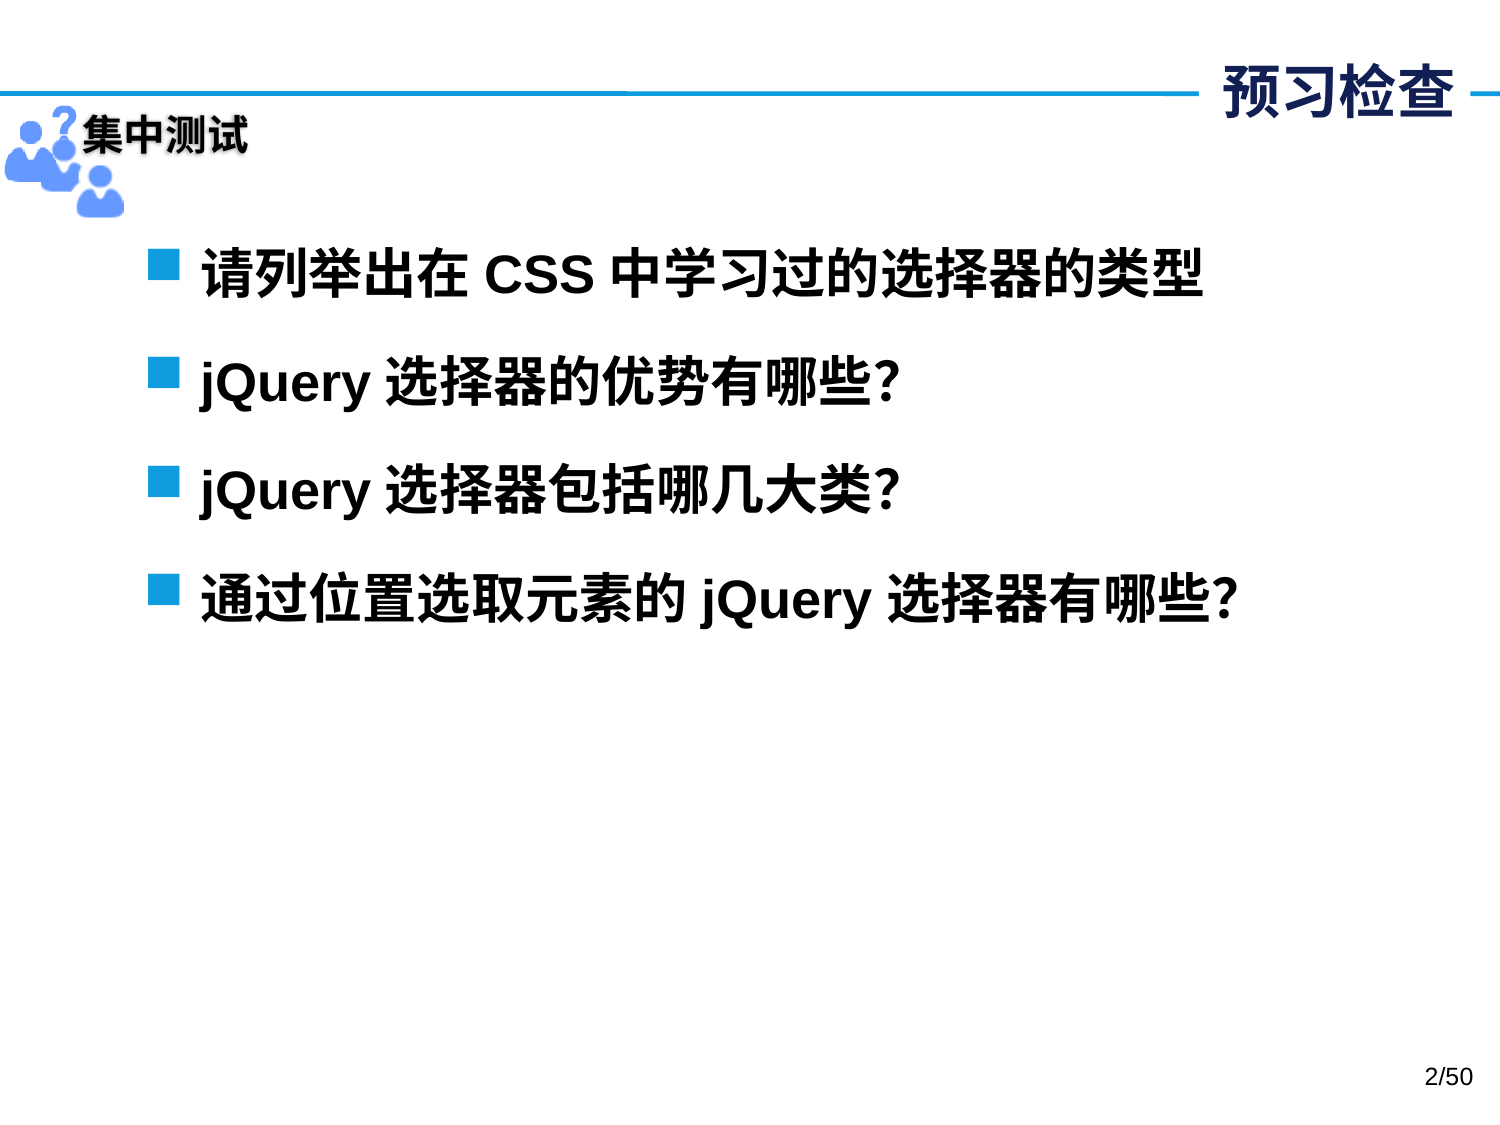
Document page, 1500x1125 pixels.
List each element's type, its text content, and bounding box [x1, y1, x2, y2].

title 预习检查 [1198, 46, 1471, 133]
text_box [0, 98, 266, 220]
slide_number 2/50 [1138, 1053, 1489, 1114]
list 请列举出在CSS中学习过的选择器的类型 jQuery选择器的优势有哪些？ jQuery选择器包括哪几大类？ 通过位置选取元素的jQuery选择器有哪些？ [128, 199, 1383, 1043]
